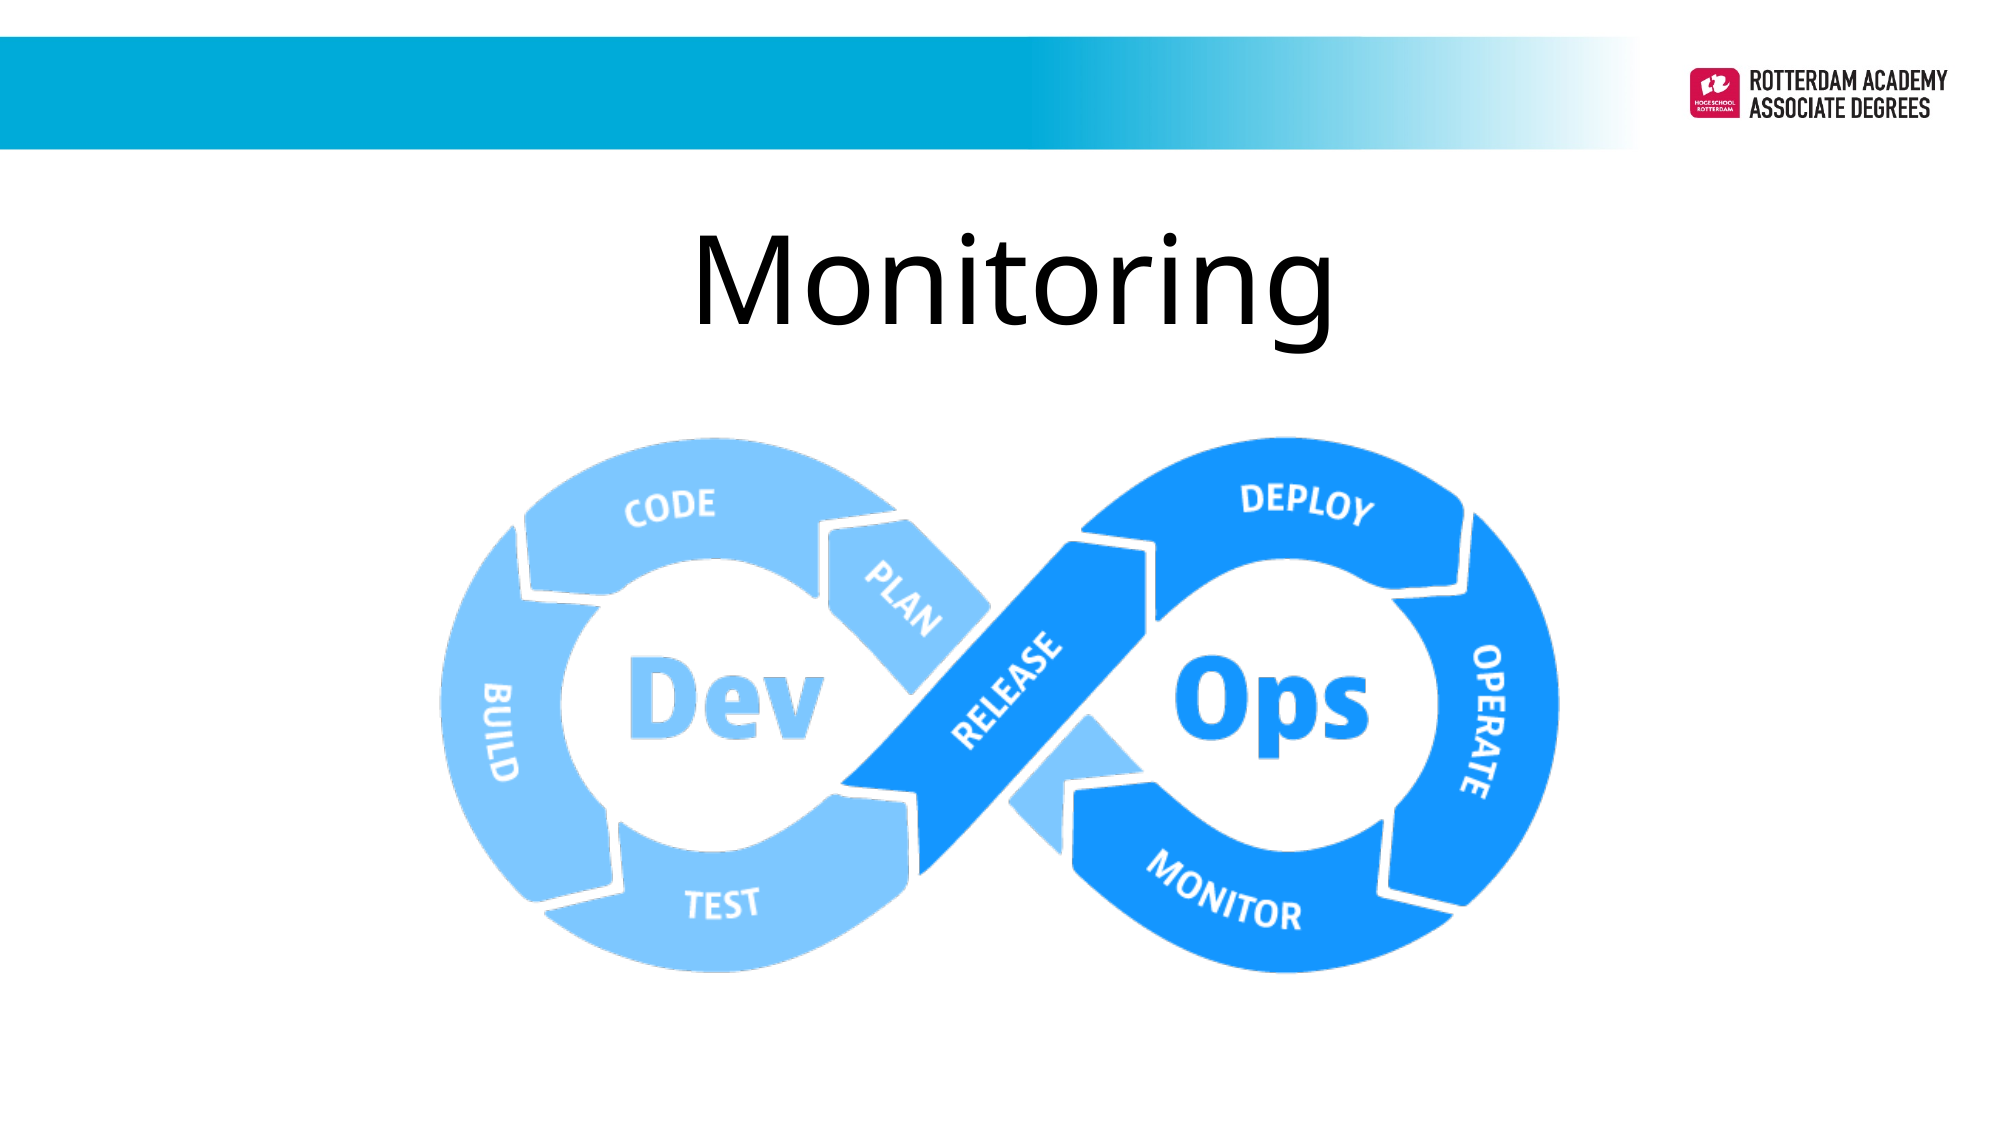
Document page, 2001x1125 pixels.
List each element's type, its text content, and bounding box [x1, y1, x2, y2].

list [382, 358, 1617, 1053]
text_box Monitoring [274, 209, 1754, 359]
picture [0, 0, 2000, 184]
text_box [249, 184, 1729, 334]
